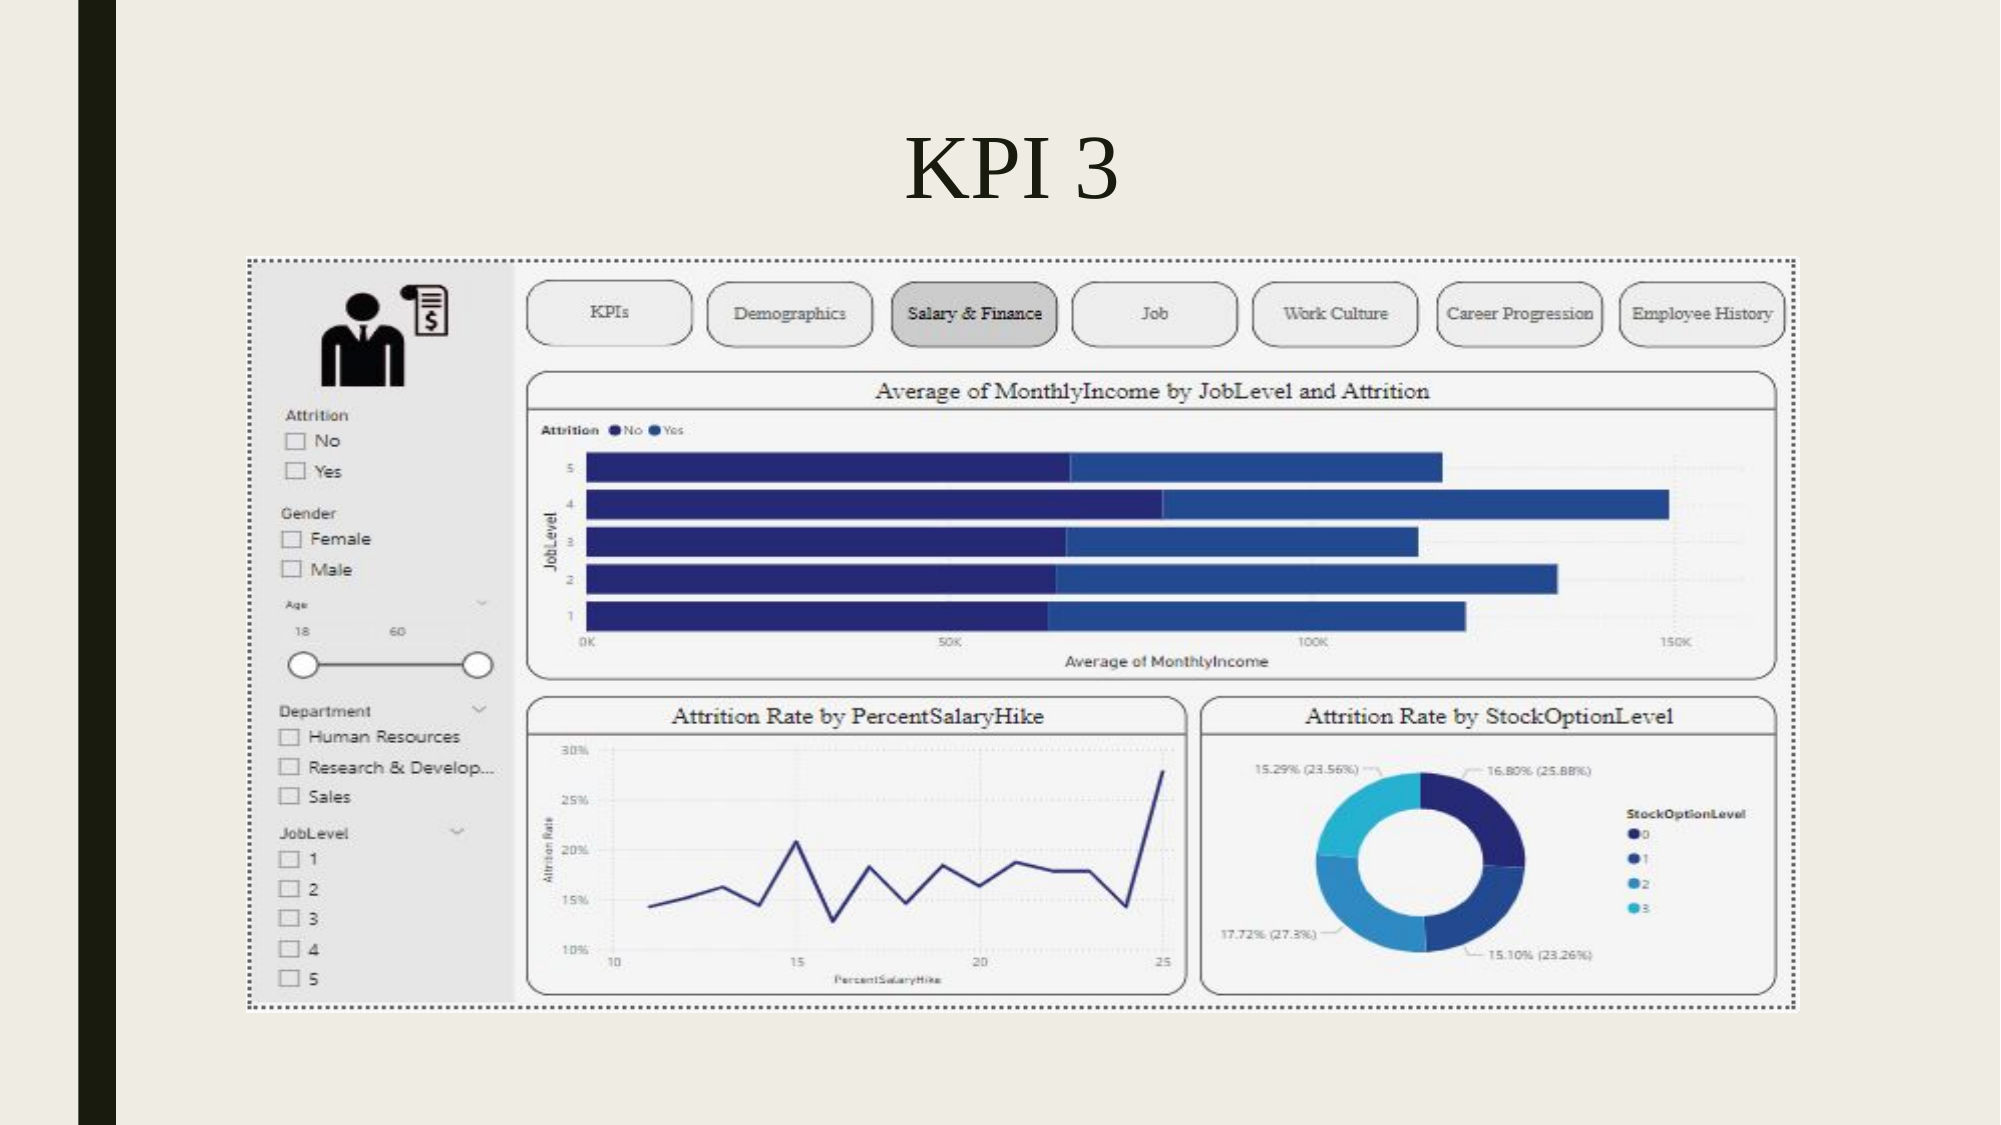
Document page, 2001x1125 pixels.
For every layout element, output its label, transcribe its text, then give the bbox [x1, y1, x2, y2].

title KPI 3 [225, 112, 1800, 257]
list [246, 256, 1800, 1013]
